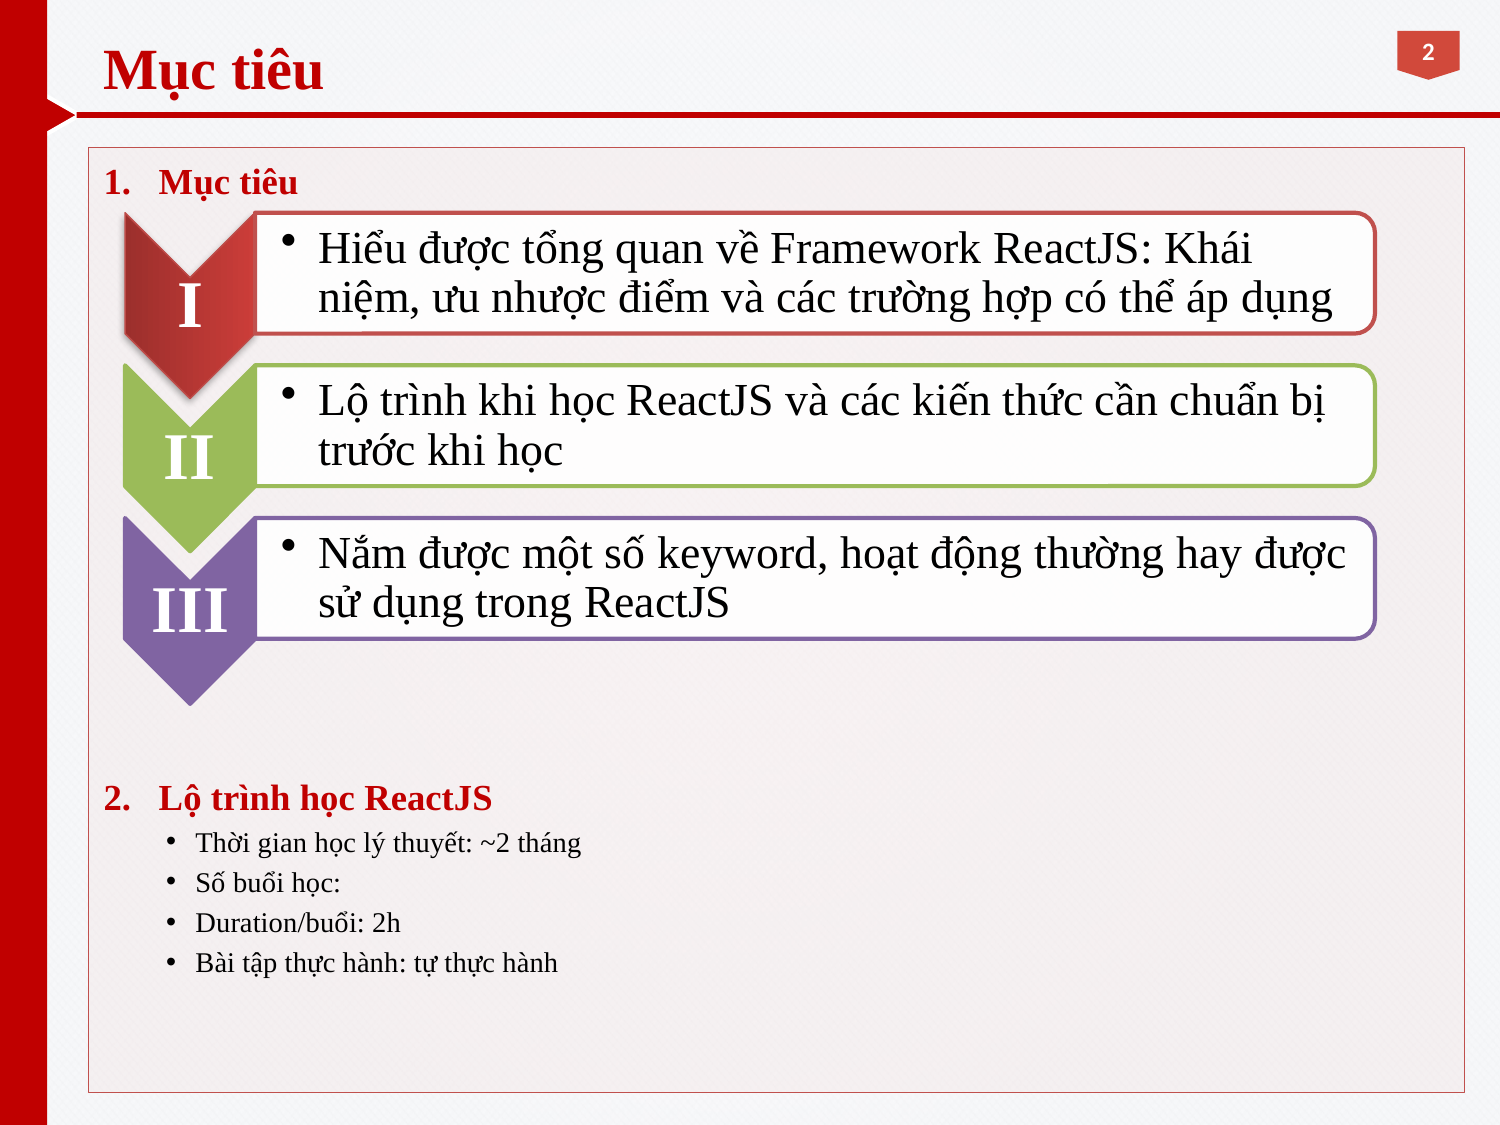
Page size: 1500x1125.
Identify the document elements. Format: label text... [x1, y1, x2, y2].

picture [48, 0, 1500, 112]
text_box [124, 212, 1376, 705]
title Mục tiêu [88, 23, 1447, 119]
picture [48, 118, 1500, 1125]
list Mục tiêu Lộ trình học ReactJS Thời gian học lý thuyết: ~2 tháng Số buổi học: Duration/buổi: 2h Bài tập thực hành: tự thực hành [88, 149, 1447, 992]
